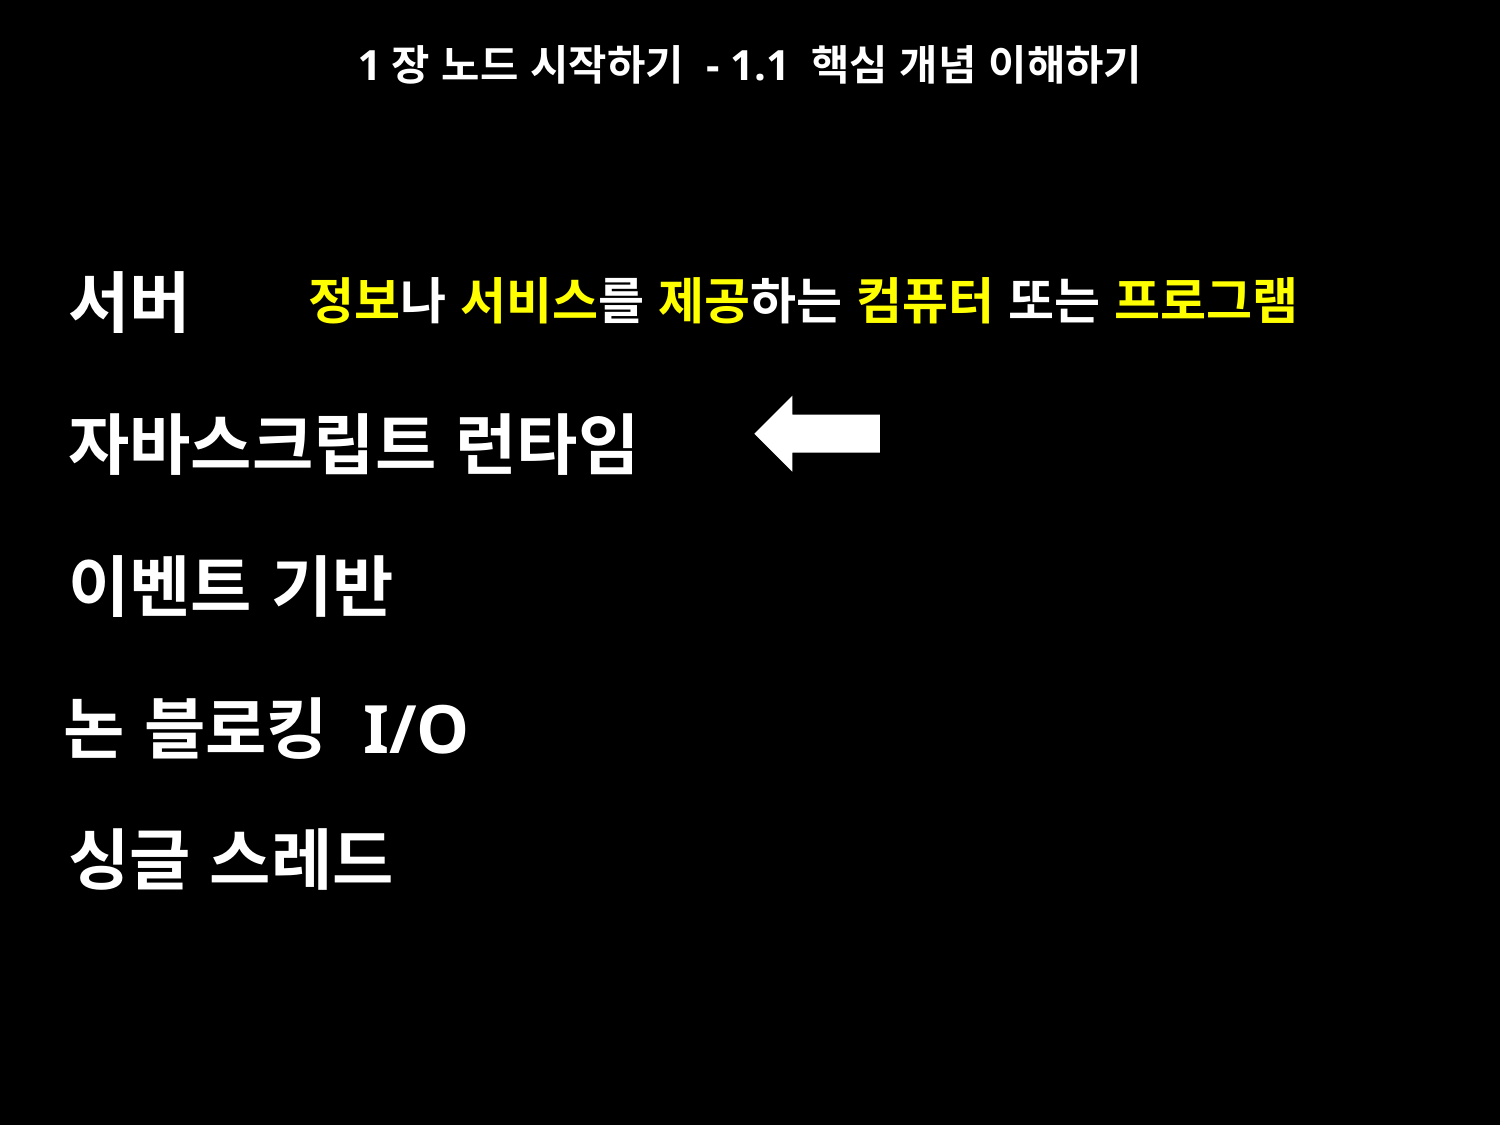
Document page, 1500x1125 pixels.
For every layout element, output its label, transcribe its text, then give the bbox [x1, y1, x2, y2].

text_box 이벤트 기반 [0, 537, 1498, 633]
text_box 자바스크립트 런타임 [0, 395, 1494, 491]
text_box 논 블로킹 I/O [0, 679, 1496, 774]
text_box 서버 [0, 253, 1500, 349]
text_box 싱글 스레드 [0, 810, 1500, 906]
text_box [752, 393, 883, 474]
text_box 정보나 서비스를 제공하는 컴퓨터 또는 프로그램 [171, 262, 1436, 337]
text_box 1장 노드 시작하기 - 1.1 핵심 개념 이해하기 [0, 30, 1500, 96]
